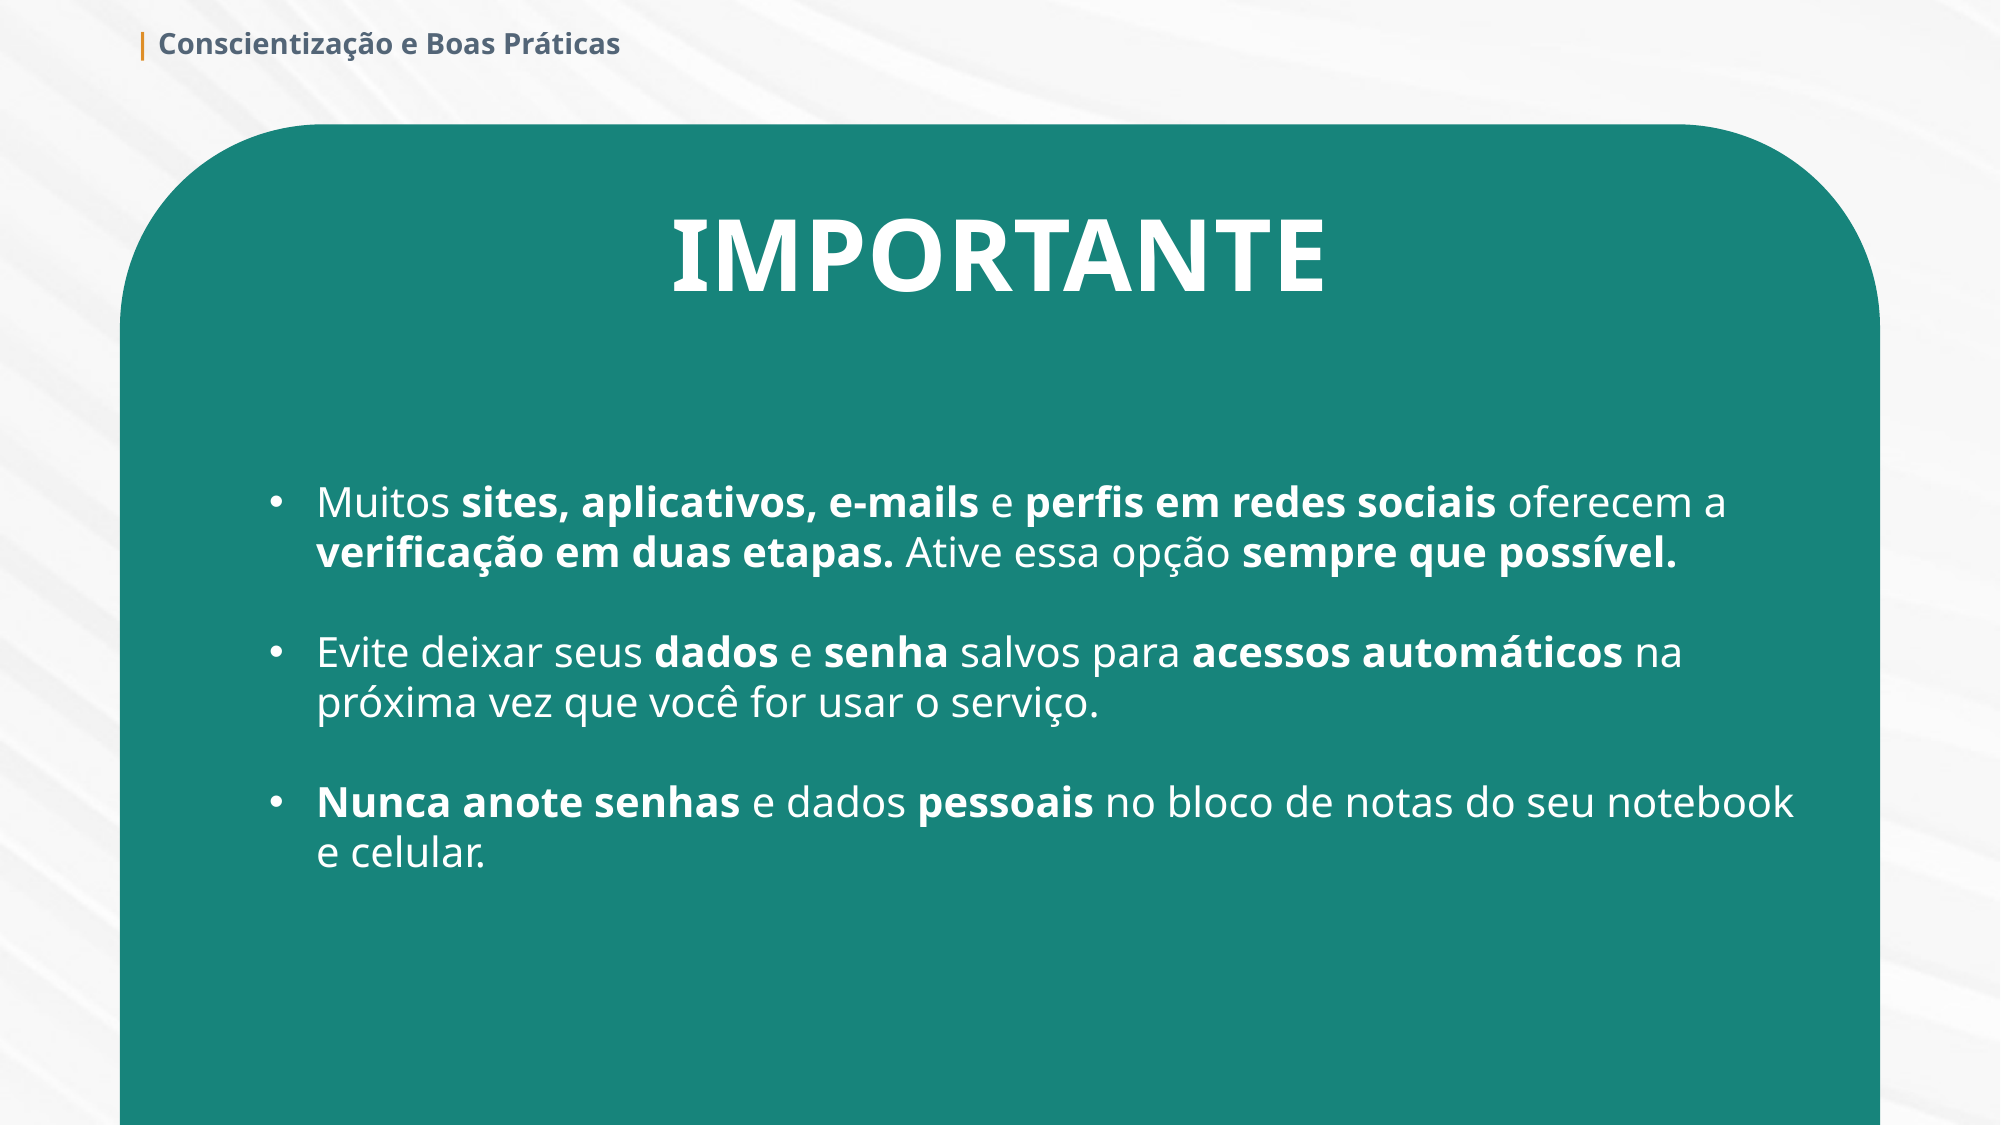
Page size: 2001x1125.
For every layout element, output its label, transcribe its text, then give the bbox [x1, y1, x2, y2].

text_box | Conscientização e Boas Práticas [119, 18, 648, 68]
text_box IMPORTANTE Muitos sites, aplicativos, e-mails e perfis em redes sociais oferecem a verificação em duas etapas. Ative essa opção sempre que possível. Evite deixar seus dados e senha salvos para acessos automáticos na próxima vez que você for usar o serviço. Nunca anote senhas e dados pessoais no bloco de notas do seu notebook e celular. [118, 122, 1882, 1125]
picture [0, 0, 2001, 1125]
